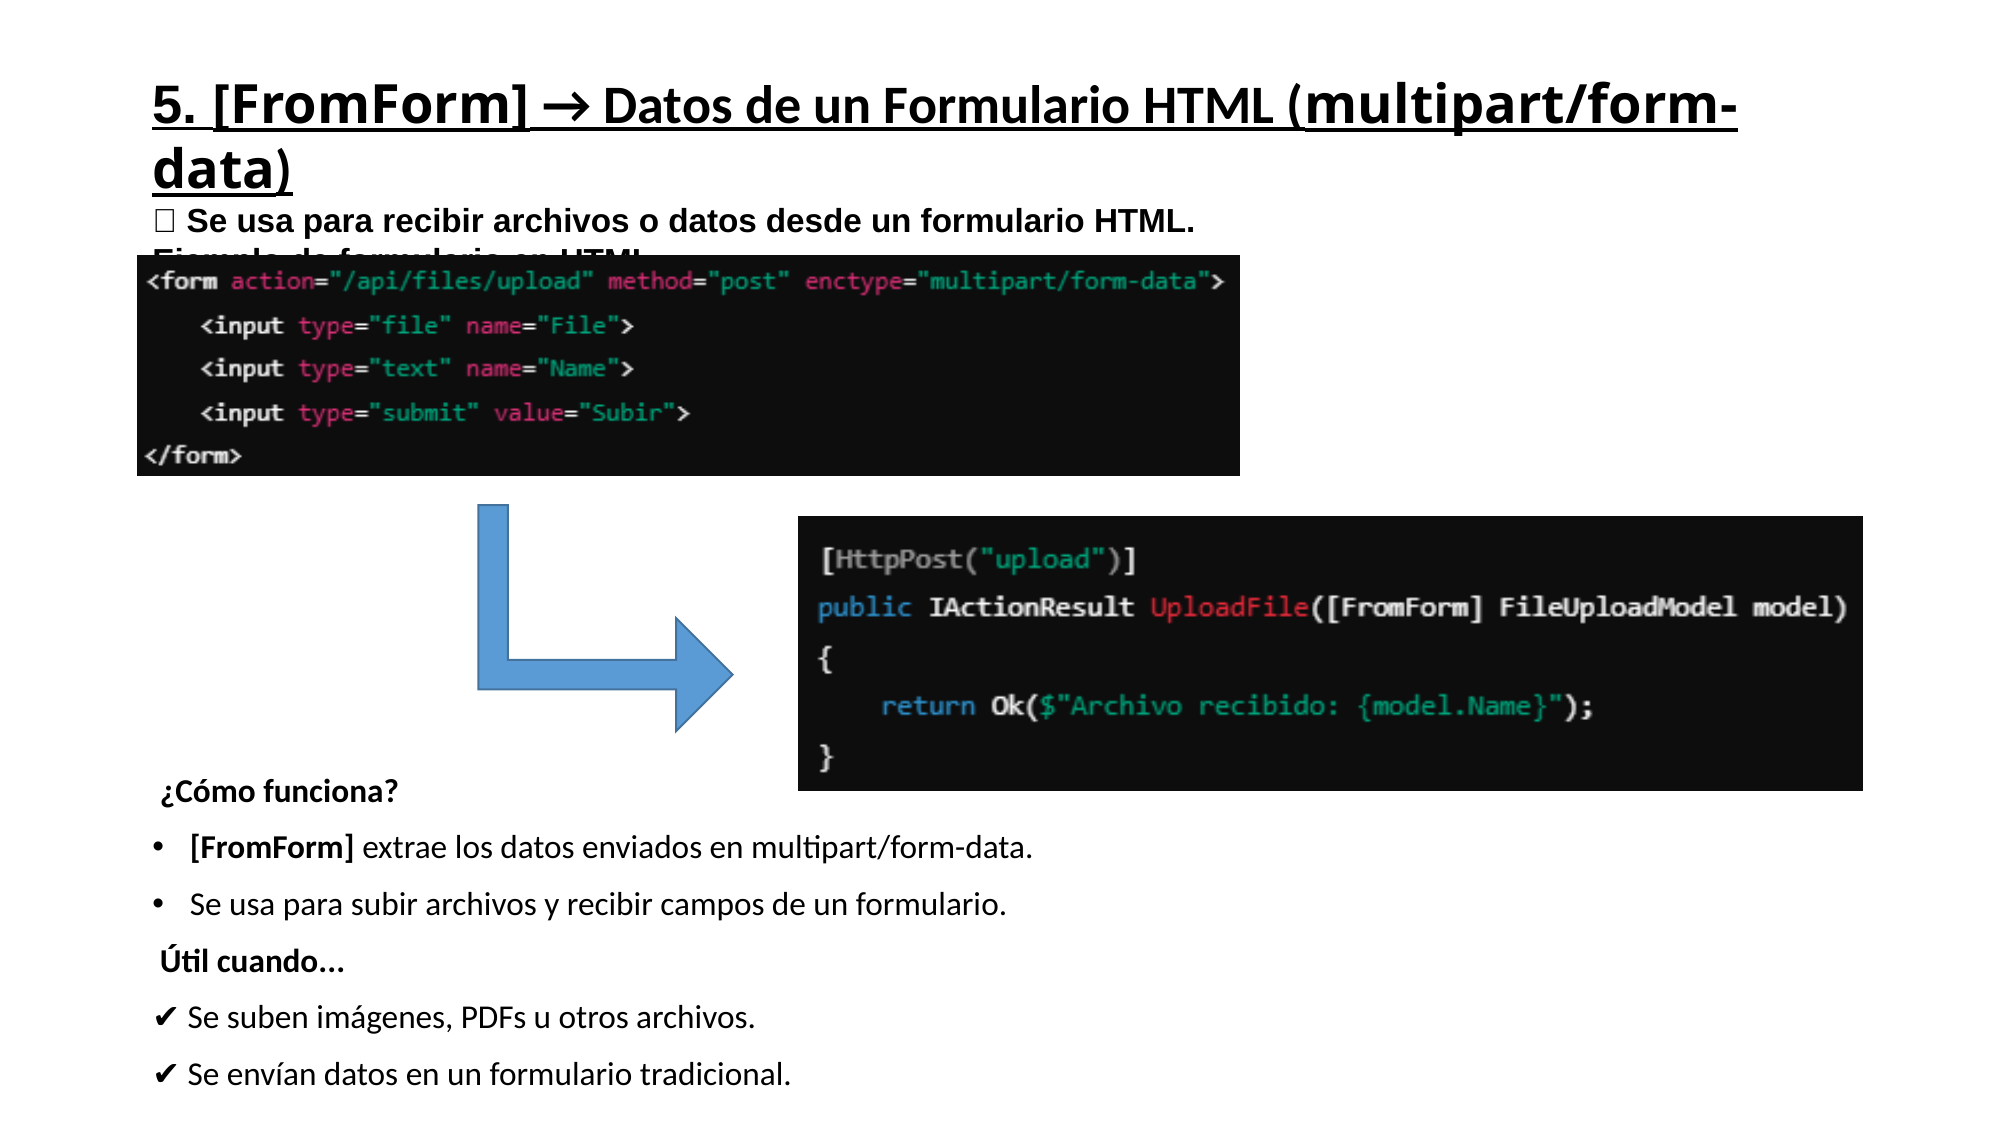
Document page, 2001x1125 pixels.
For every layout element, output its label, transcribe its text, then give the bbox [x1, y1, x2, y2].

text_box 5. [FromForm] → Datos de un Formulario HTML (multipart/form-data) 📌 Se usa para recibir archivos o datos desde un formulario HTML. Ejemplo de formulario en HTML: [137, 62, 1863, 287]
picture [798, 516, 1863, 791]
list ¿Cómo funciona? [FromForm] extrae los datos enviados en multipart/form-data. Se usa para subir archivos y recibir campos de un formulario. Útil cuando... ✔ Se suben imágenes, PDFs u otros archivos. ✔ Se envían datos en un formulario tradicional. [137, 766, 1863, 1111]
picture [137, 255, 1240, 476]
text_box [477, 504, 735, 734]
